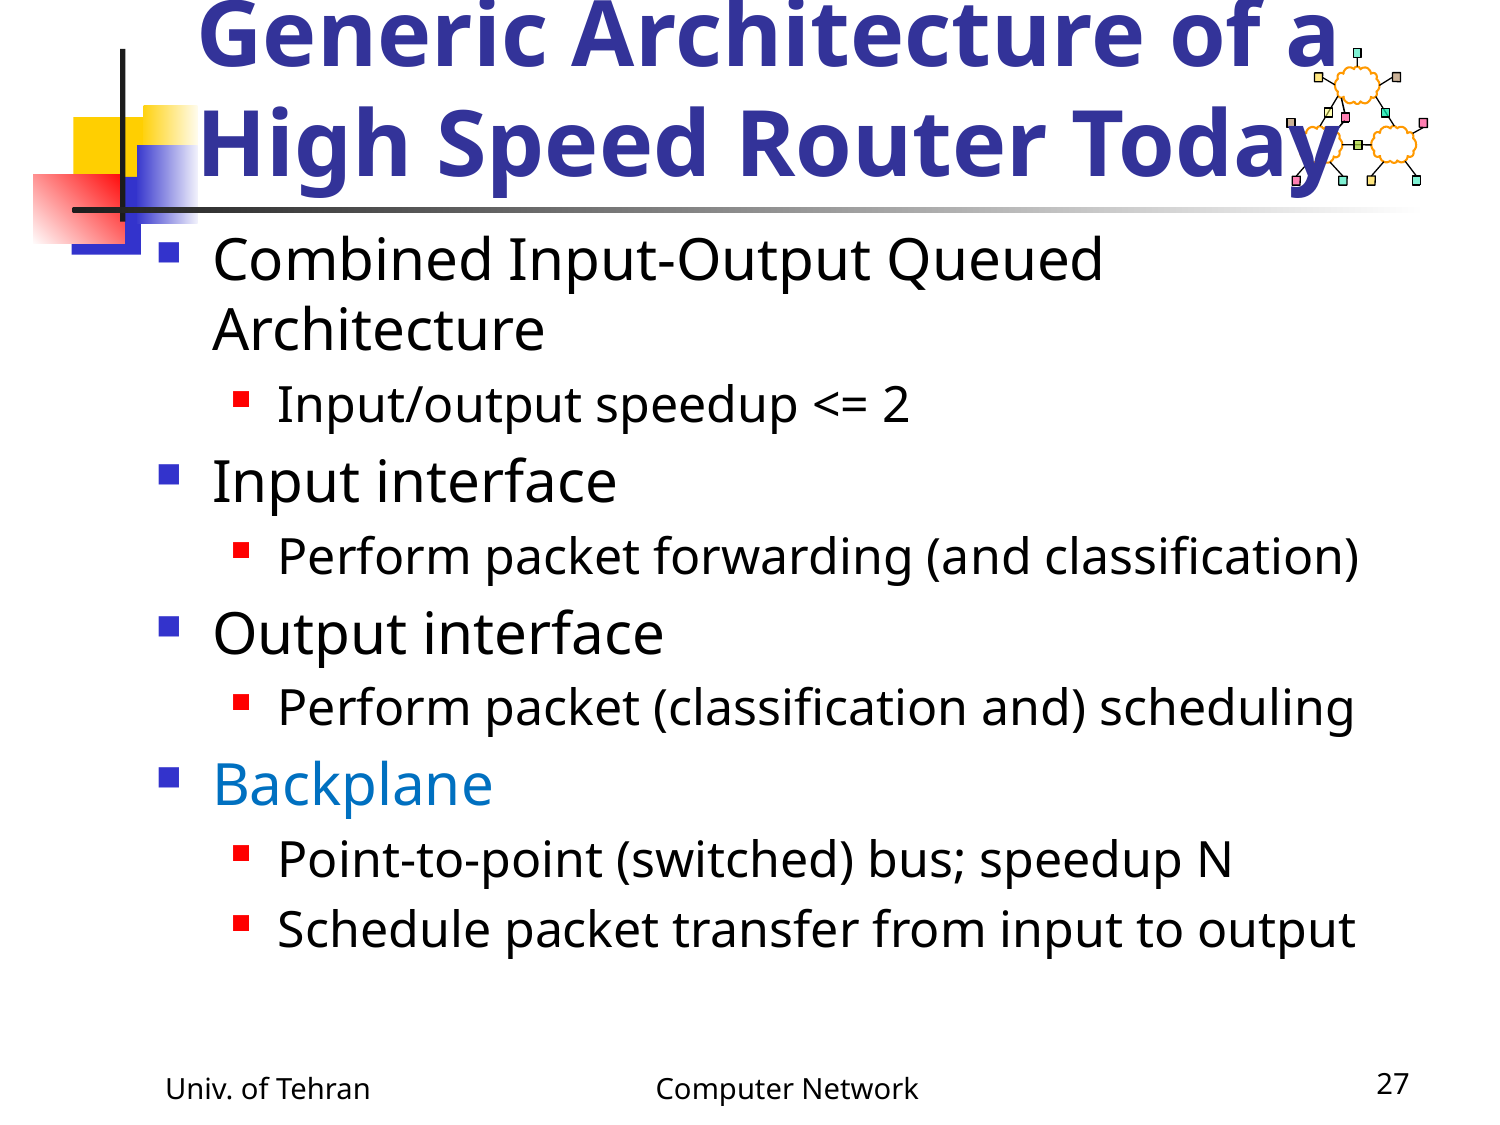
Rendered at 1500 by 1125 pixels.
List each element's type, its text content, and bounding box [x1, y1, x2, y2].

slide_number Univ. of Tehran [149, 1037, 463, 1113]
footer Computer Network [549, 1037, 1026, 1113]
list Combined Input-Output Queued Architecture Input/output speedup <= 2 Input interface Perform packet forwarding (and classification) Output interface Perform packet (classification and) scheduling Backplane Point-to-point (switched) bus; speedup N Schedule packet transfer from input to output [140, 215, 1469, 994]
title Generic Architecture of a High Speed Router Today [181, 33, 1453, 202]
slide_number 27 [1112, 1037, 1426, 1113]
